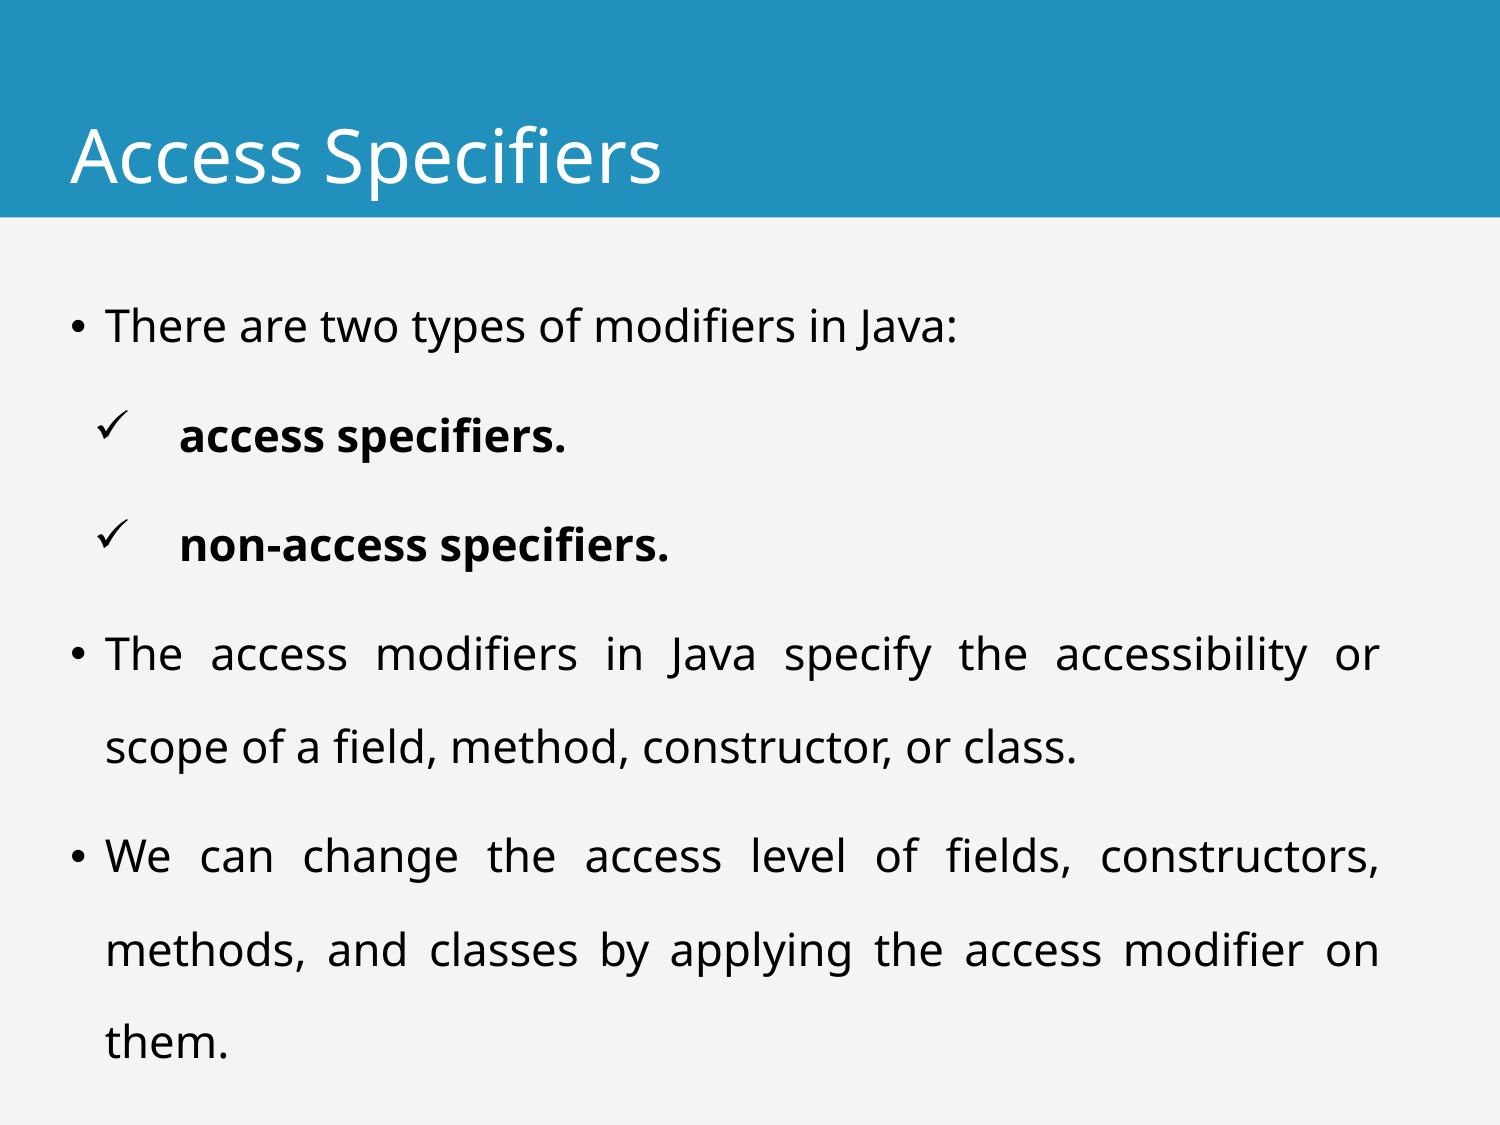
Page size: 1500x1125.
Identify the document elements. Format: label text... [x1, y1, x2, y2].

list There are two types of modifiers in Java: access specifiers. non-access specifiers. The access modifiers in Java specify the accessibility or scope of a field, method, constructor, or class. We can change the access level of fields, constructors, methods, and classes by applying the access modifier on them. [55, 255, 1397, 1089]
title Access Specifiers [55, 0, 1350, 218]
